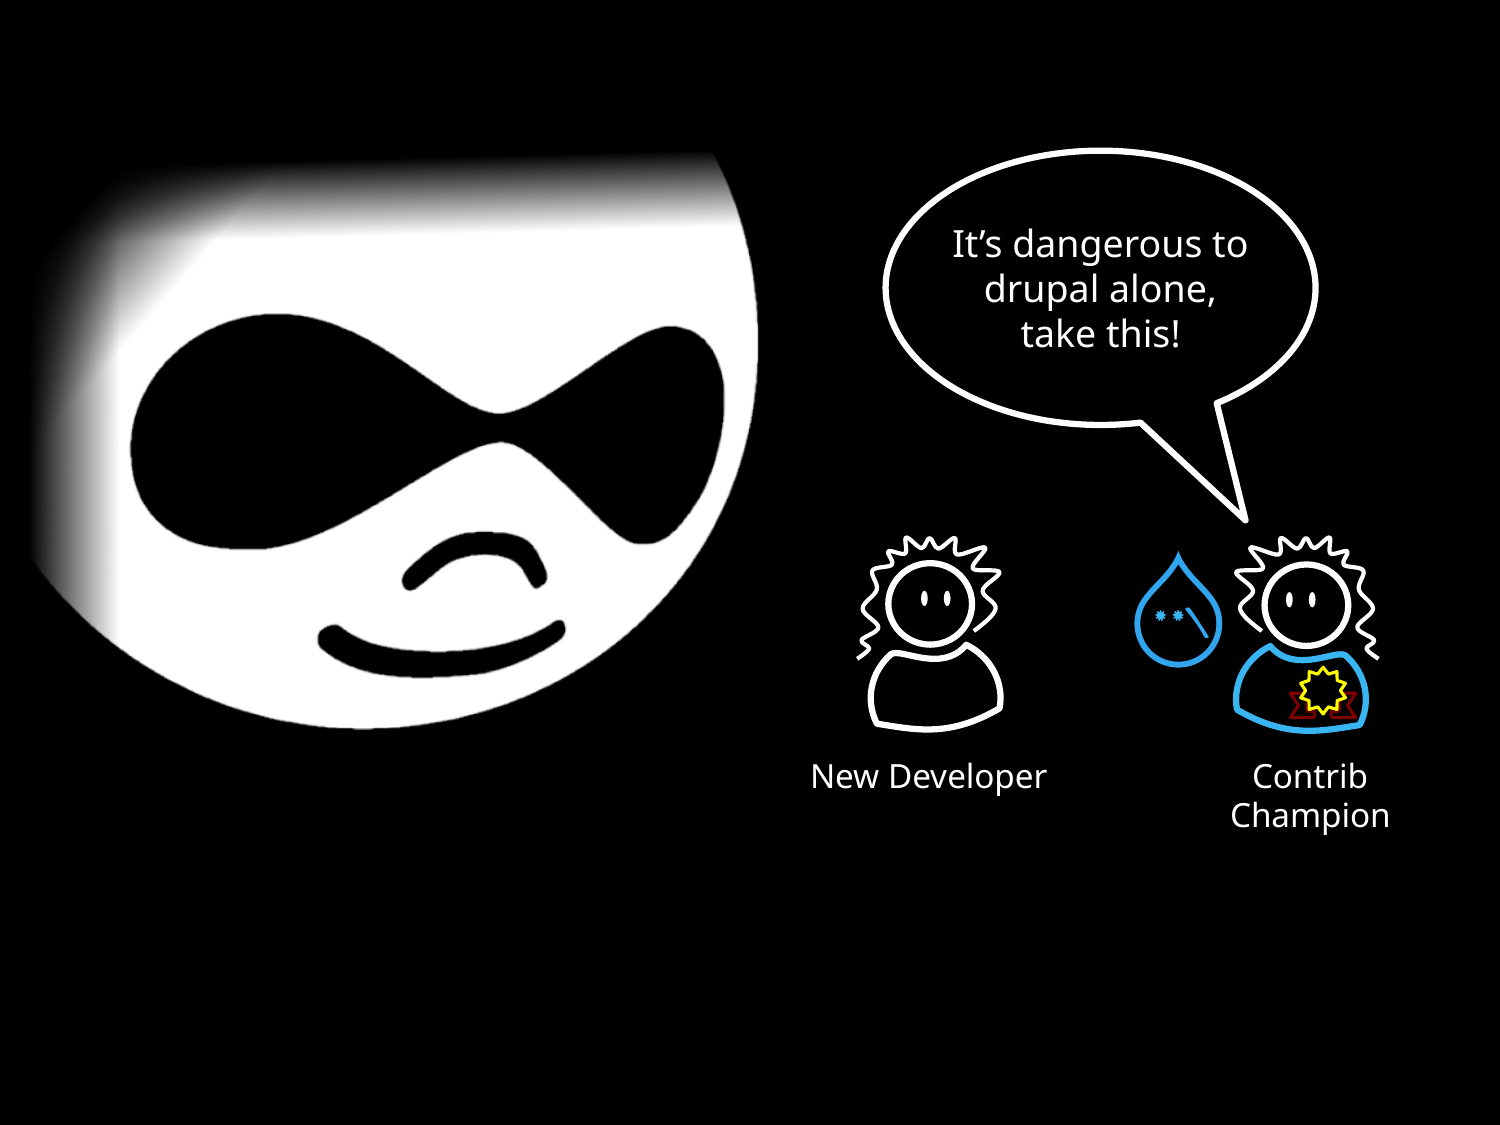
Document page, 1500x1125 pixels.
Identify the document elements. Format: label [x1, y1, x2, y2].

text_box [856, 537, 1001, 730]
picture [1134, 550, 1223, 668]
text_box [1290, 666, 1356, 718]
text_box [0, 99, 1500, 876]
picture [29, 150, 797, 730]
